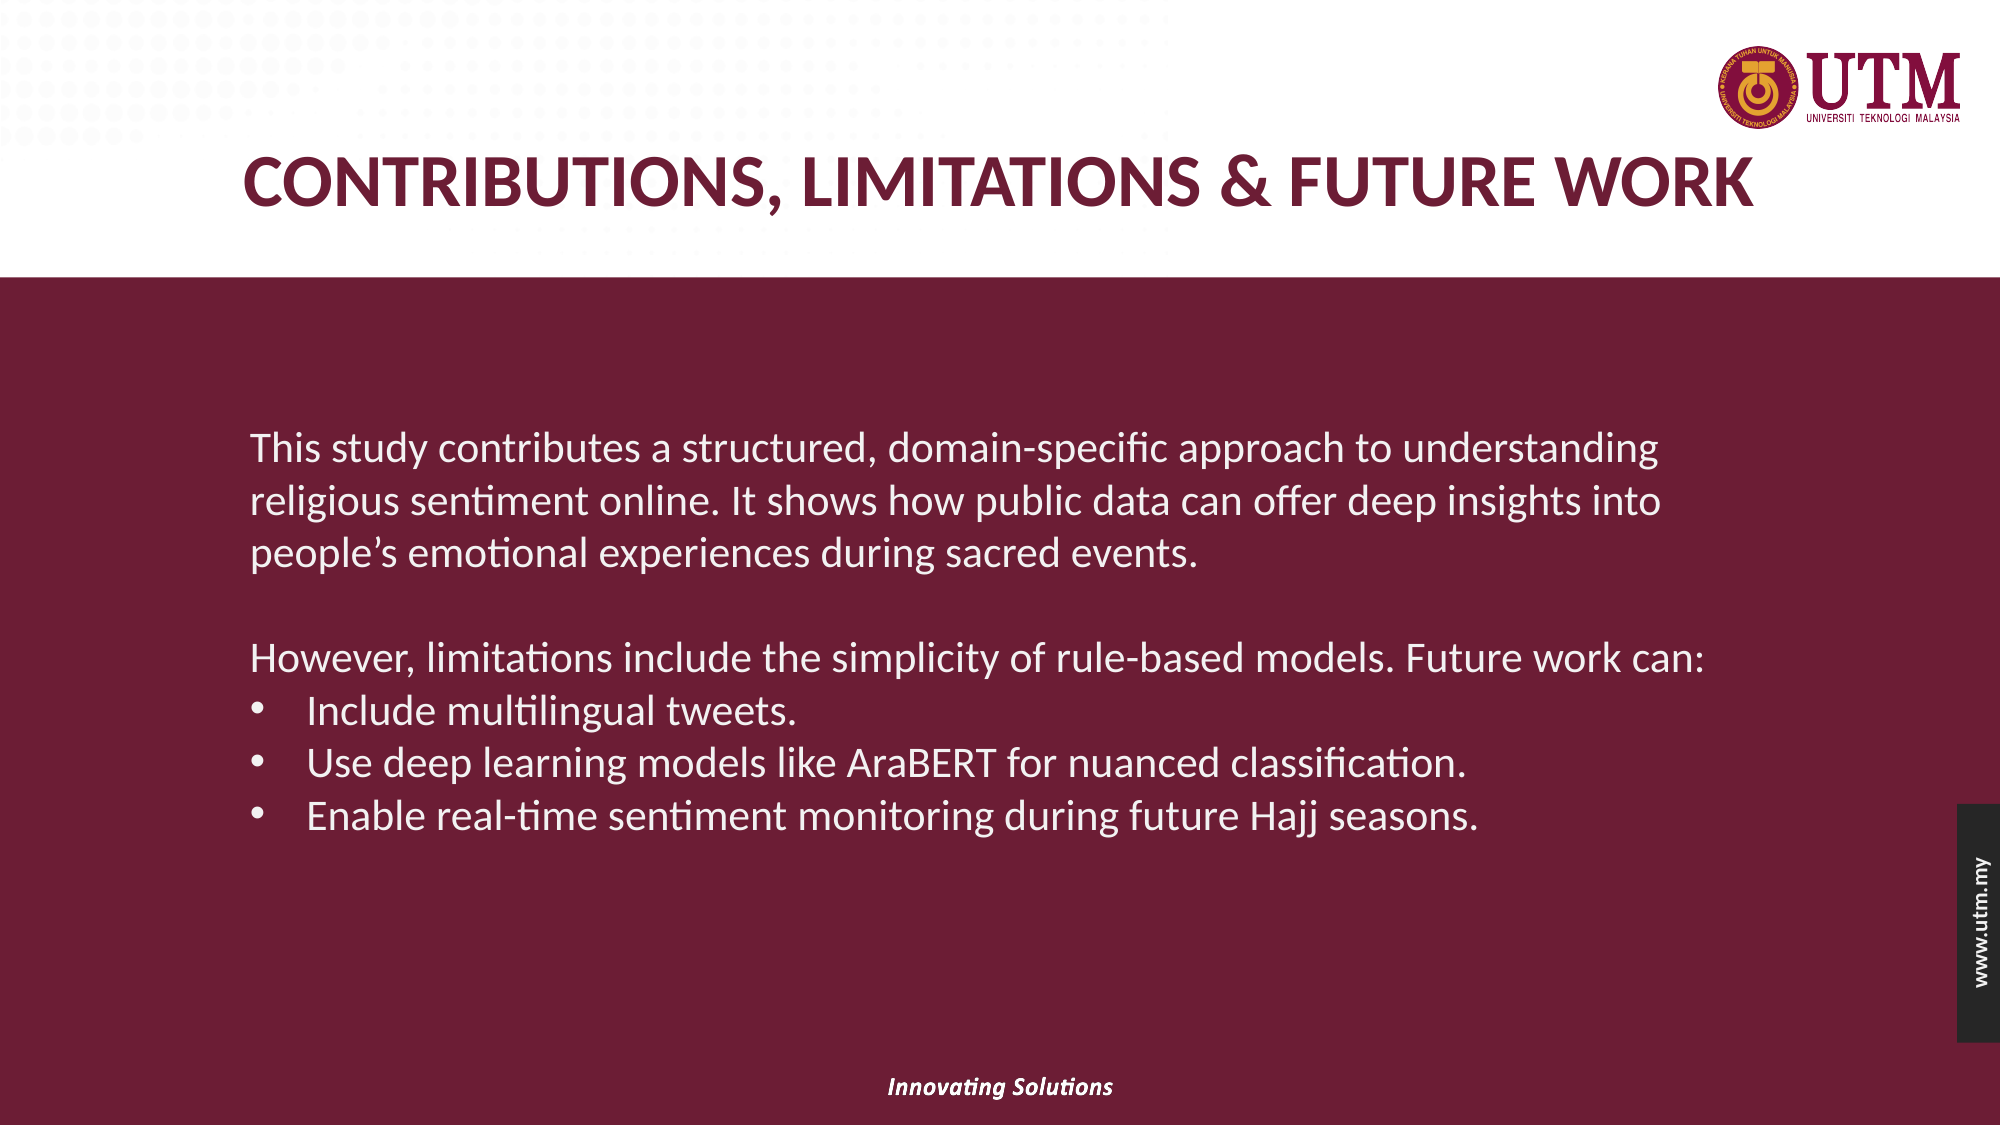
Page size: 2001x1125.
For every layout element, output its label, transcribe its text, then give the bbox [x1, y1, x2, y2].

picture [1, 0, 1168, 277]
title CONTRIBUTIONS, LIMITATIONS & FUTURE WORK [137, 73, 1863, 291]
text_box This study contributes a structured, domain-specific approach to understanding religious sentiment online. It shows how public data can offer deep insights into people’s emotional experiences during sacred events. However, limitations include the simplicity of rule-based models. Future work can: Include multilingual tweets. Use deep learning models like AraBERT for nuanced classification. Enable real-time sentiment monitoring during future Hajj seasons. [249, 411, 1750, 847]
picture [840, 1076, 1160, 1101]
picture [1718, 46, 1960, 129]
